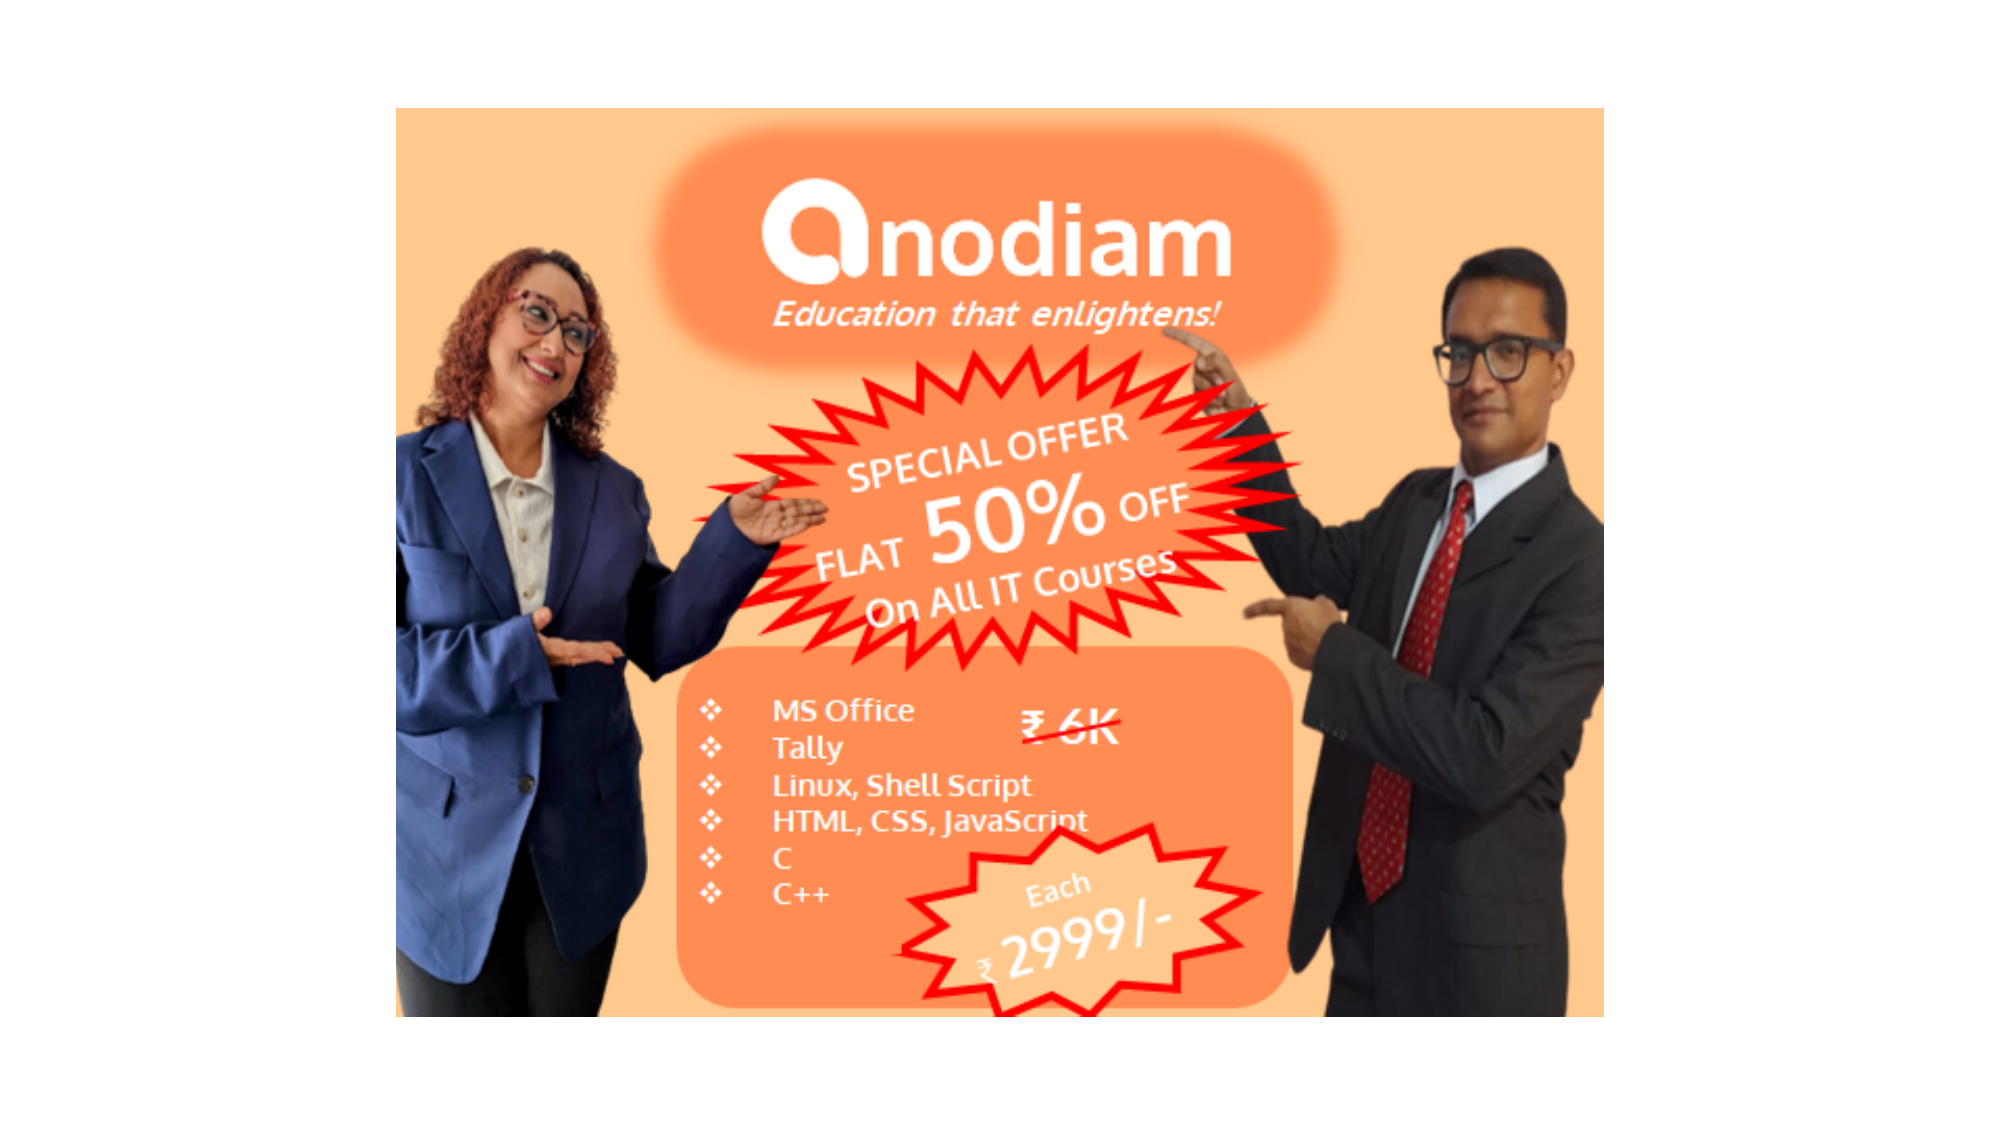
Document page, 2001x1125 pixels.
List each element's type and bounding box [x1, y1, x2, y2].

picture [396, 108, 1604, 1017]
